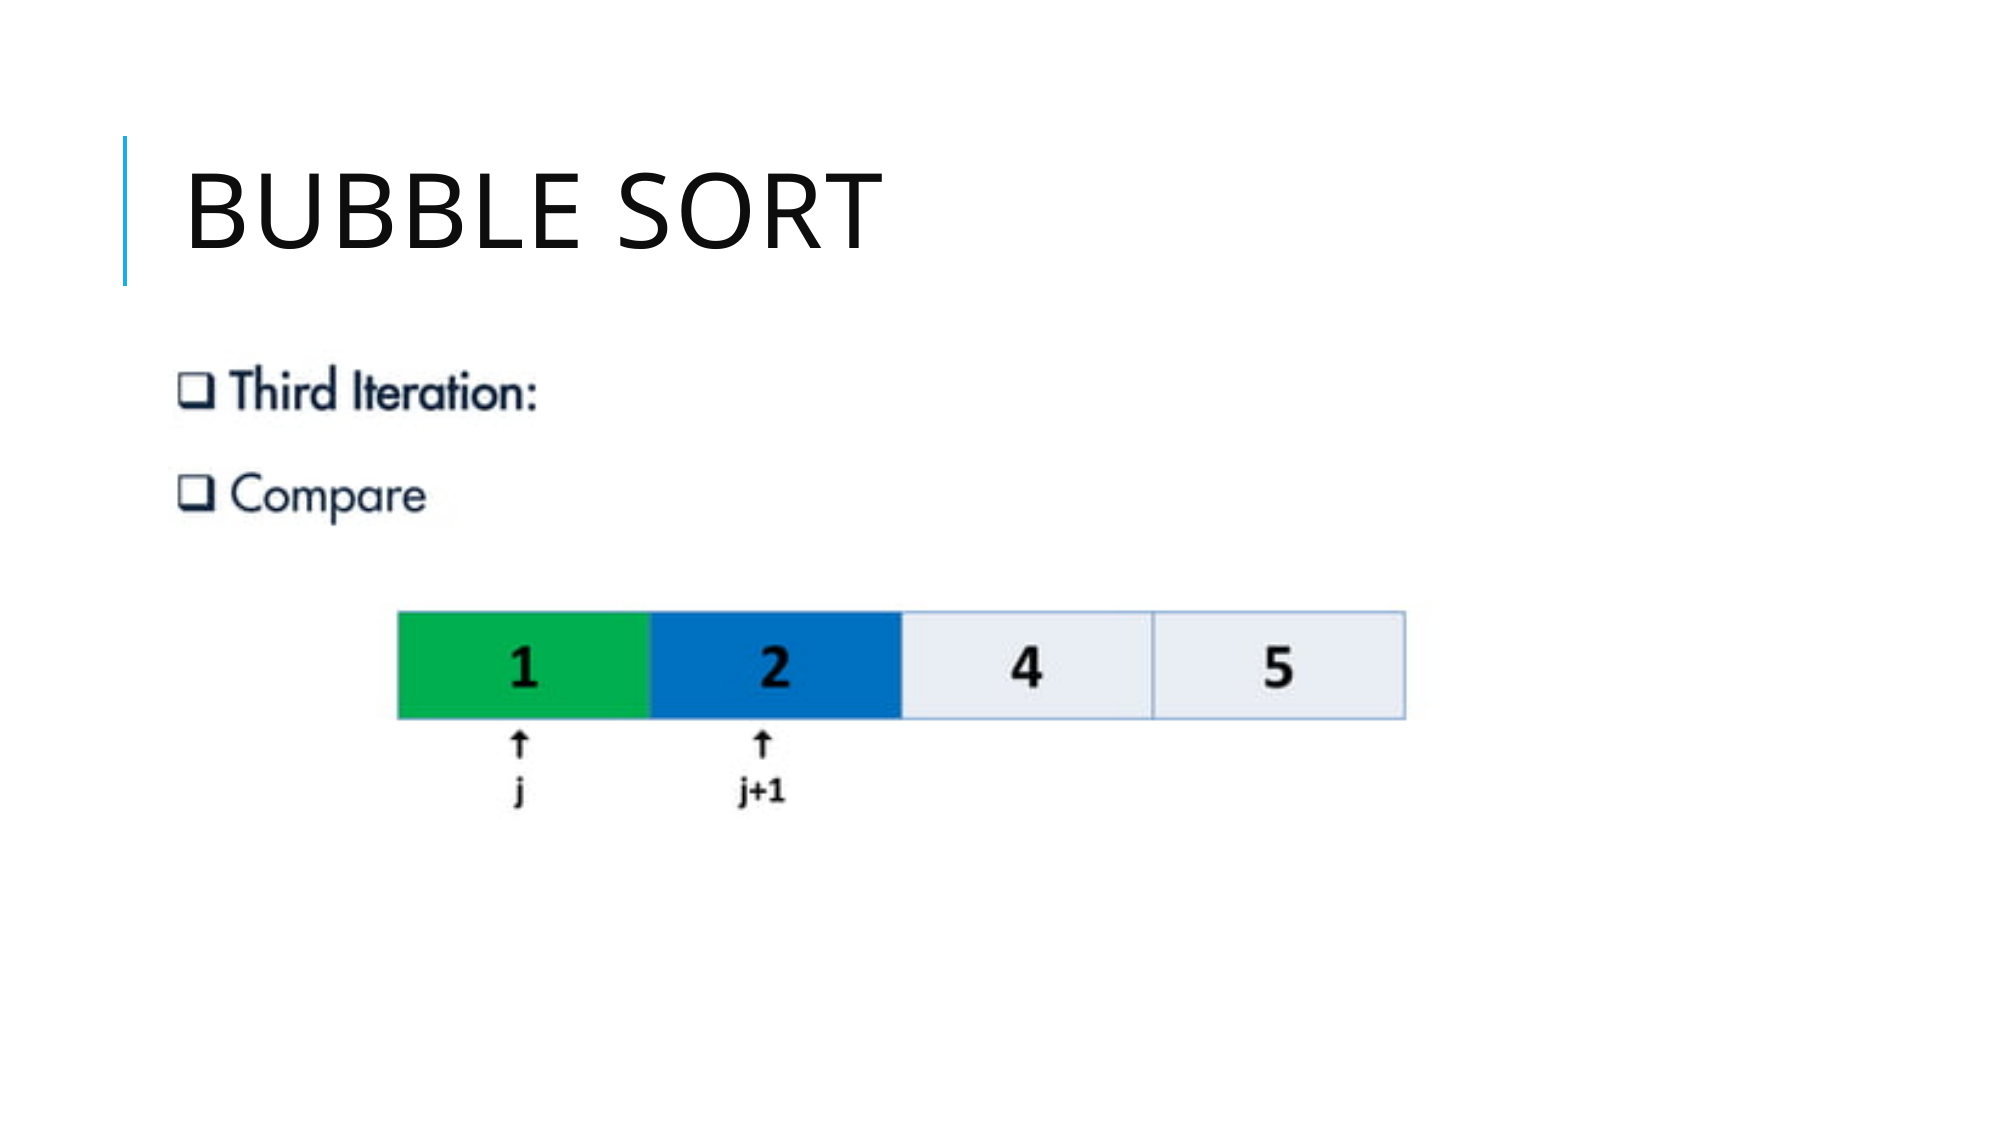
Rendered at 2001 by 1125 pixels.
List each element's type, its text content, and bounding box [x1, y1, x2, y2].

title Bubble Sort [168, 96, 1763, 342]
picture [167, 341, 1438, 854]
